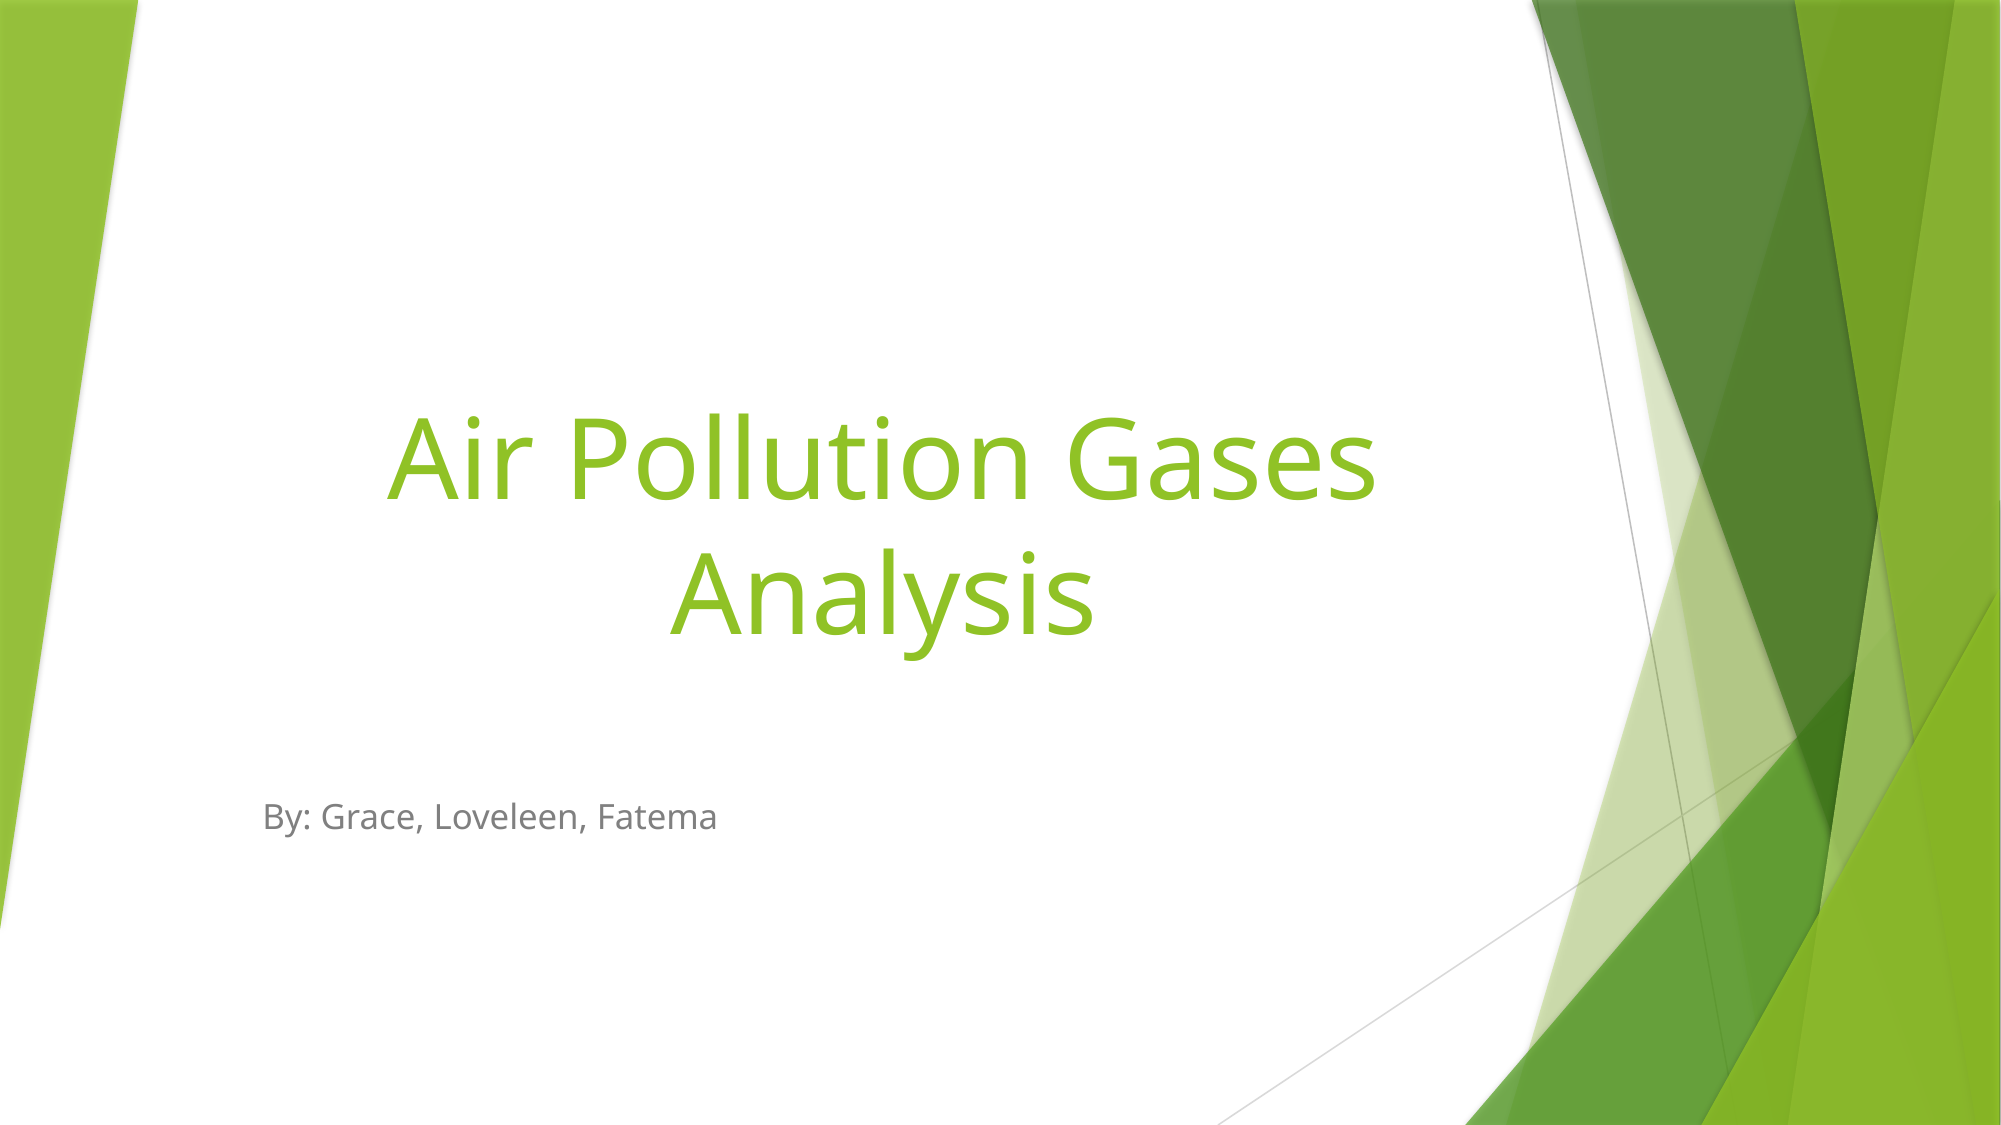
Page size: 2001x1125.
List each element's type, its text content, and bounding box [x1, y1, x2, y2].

title Air Pollution Gases Analysis [247, 394, 1522, 664]
subtitle By: Grace, Loveleen, Fatema [247, 664, 1522, 845]
